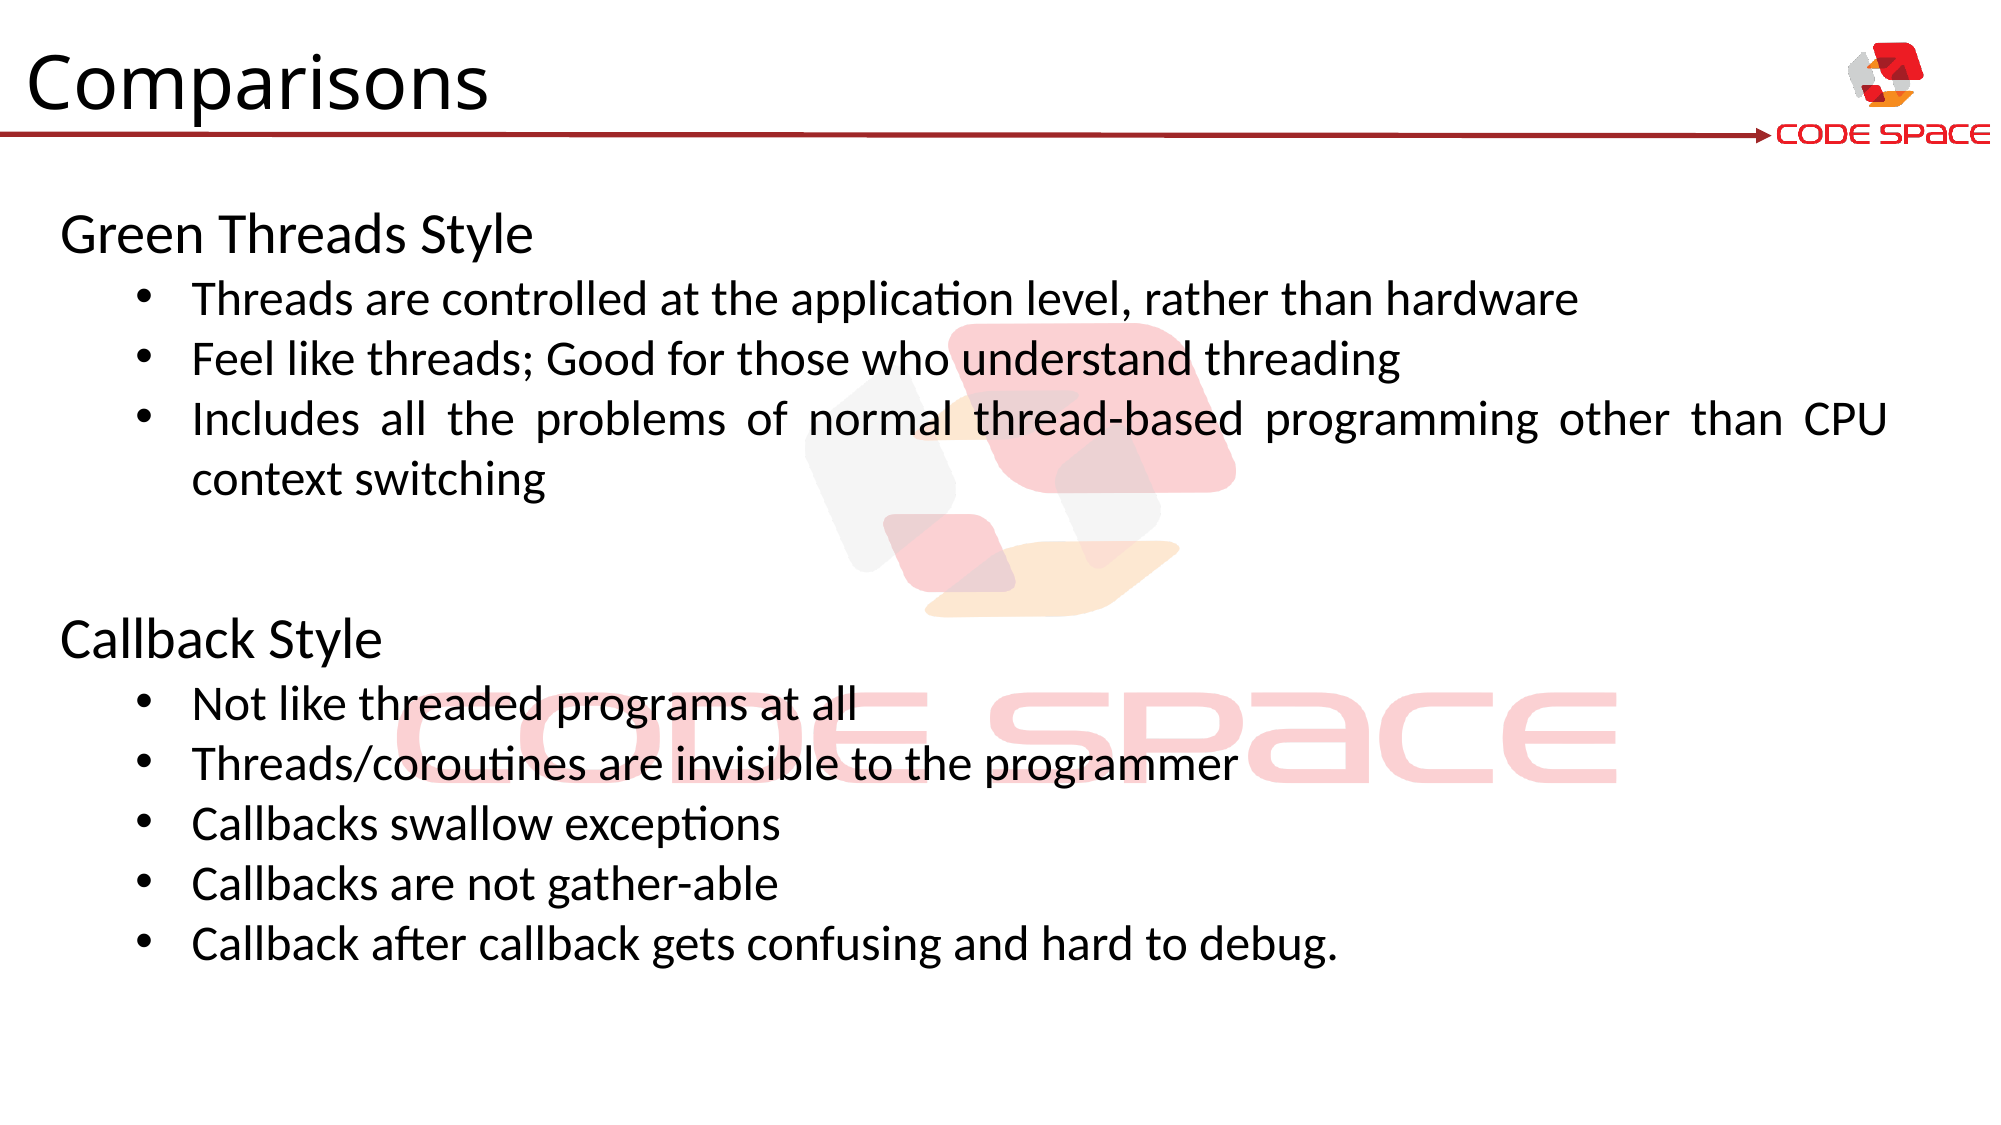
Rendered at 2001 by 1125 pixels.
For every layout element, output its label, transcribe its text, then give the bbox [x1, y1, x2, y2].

text_box Comparisons [10, 26, 506, 132]
text_box Green Threads Style Threads are controlled at the application level, rather than hardware Feel like threads; Good for those who understand threading Includes all the problems of normal thread-based programming other than CPU context switching Callback Style Not like threaded programs at all Threads/coroutines are invisible to the programmer Callbacks swallow exceptions Callbacks are not gather-able Callback after callback gets confusing and hard to debug. [45, 153, 1905, 978]
picture [1707, 0, 2001, 219]
